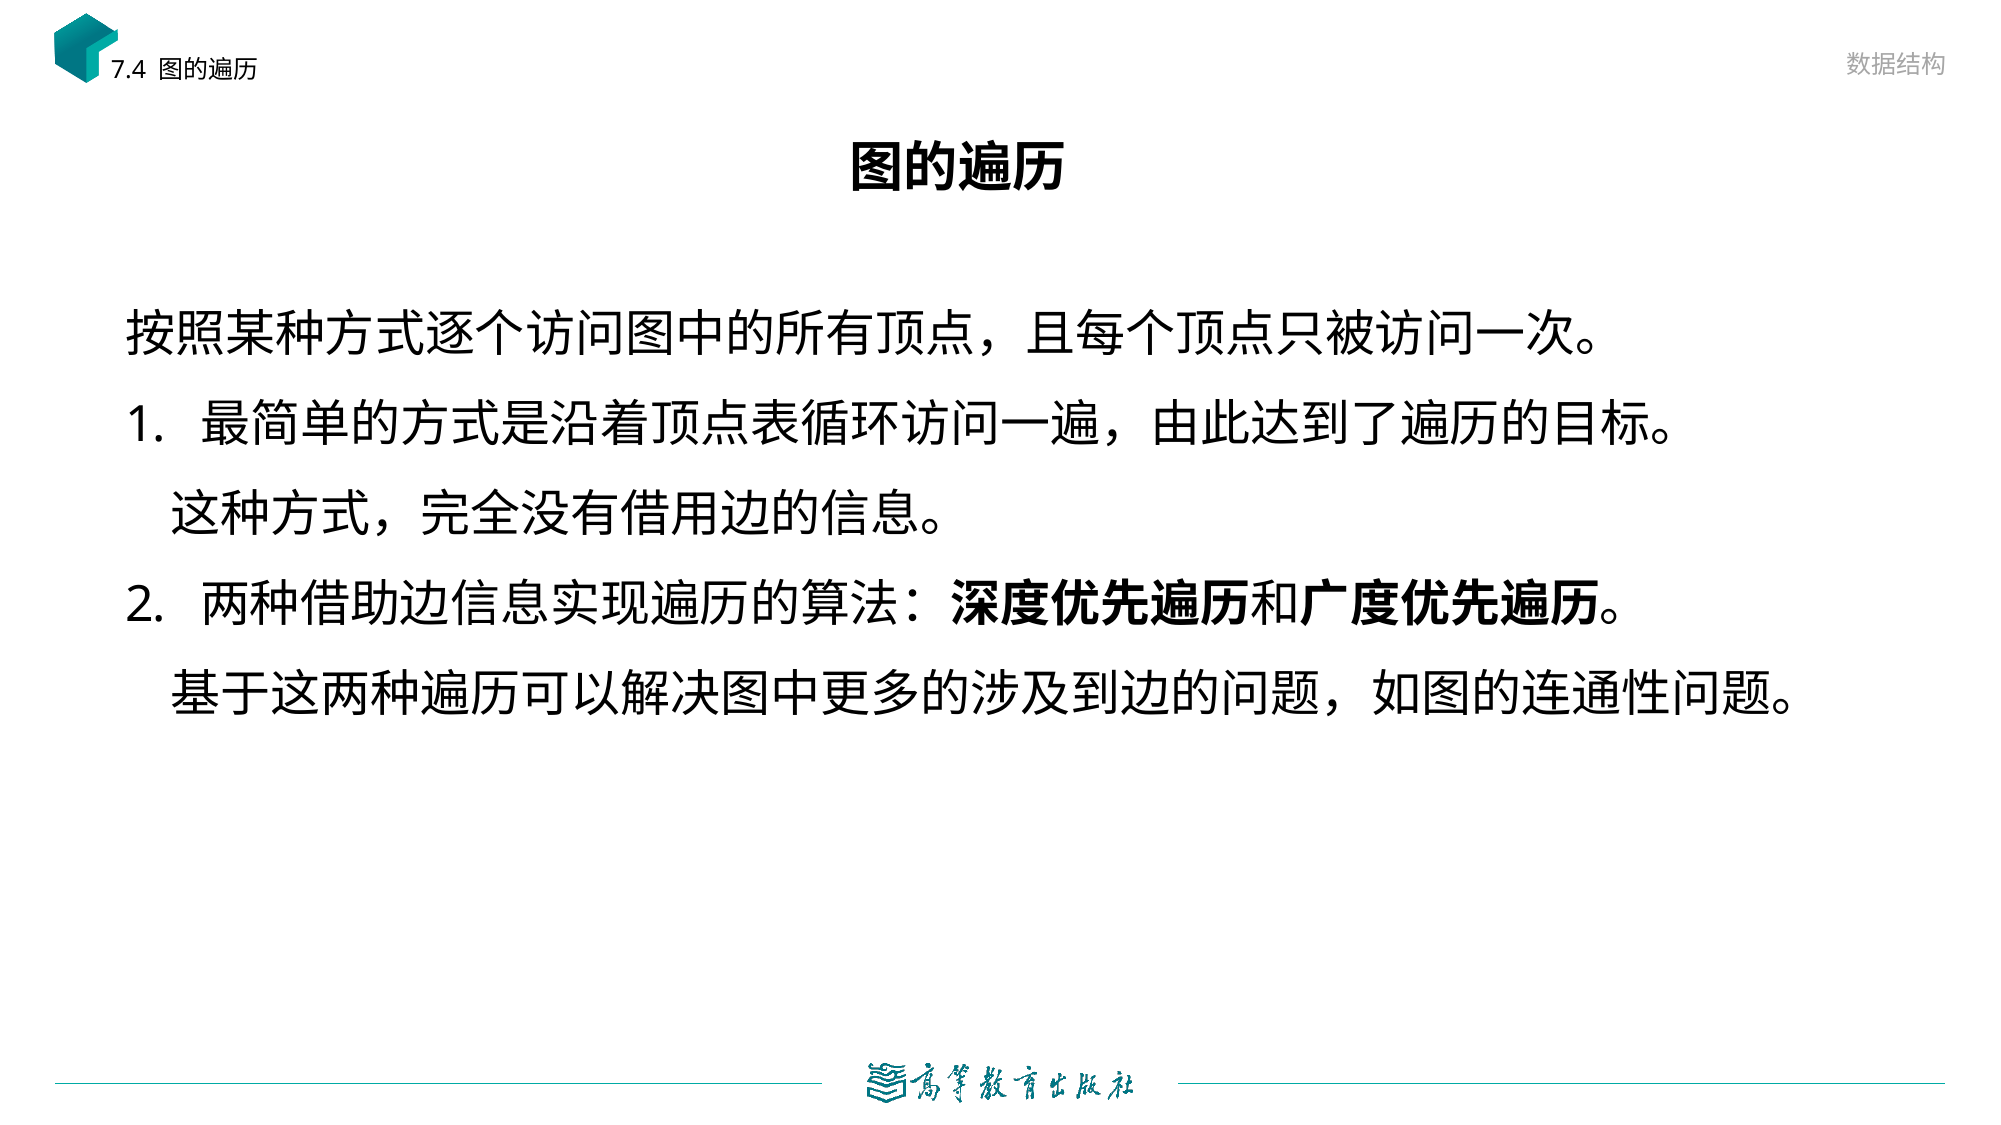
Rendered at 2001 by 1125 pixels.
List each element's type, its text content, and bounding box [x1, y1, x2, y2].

list 数据结构 [1115, 32, 1962, 86]
text_box 按照某种方式逐个访问图中的所有顶点，且每个顶点只被访问一次。 最简单的方式是沿着顶点表循环访问一遍，由此达到了遍历的目标。 这种方式，完全没有借用边的信息。 两种借助边信息实现遍历的算法：深度优先遍历和广度优先遍历。 基于这两种遍历可以解决图中更多的涉及到边的问题，如图的连通性问题。 [110, 263, 1890, 729]
picture [867, 1063, 1133, 1103]
title 图的遍历 [95, 126, 1821, 213]
subtitle 7.4 图的遍历 [95, 45, 894, 100]
